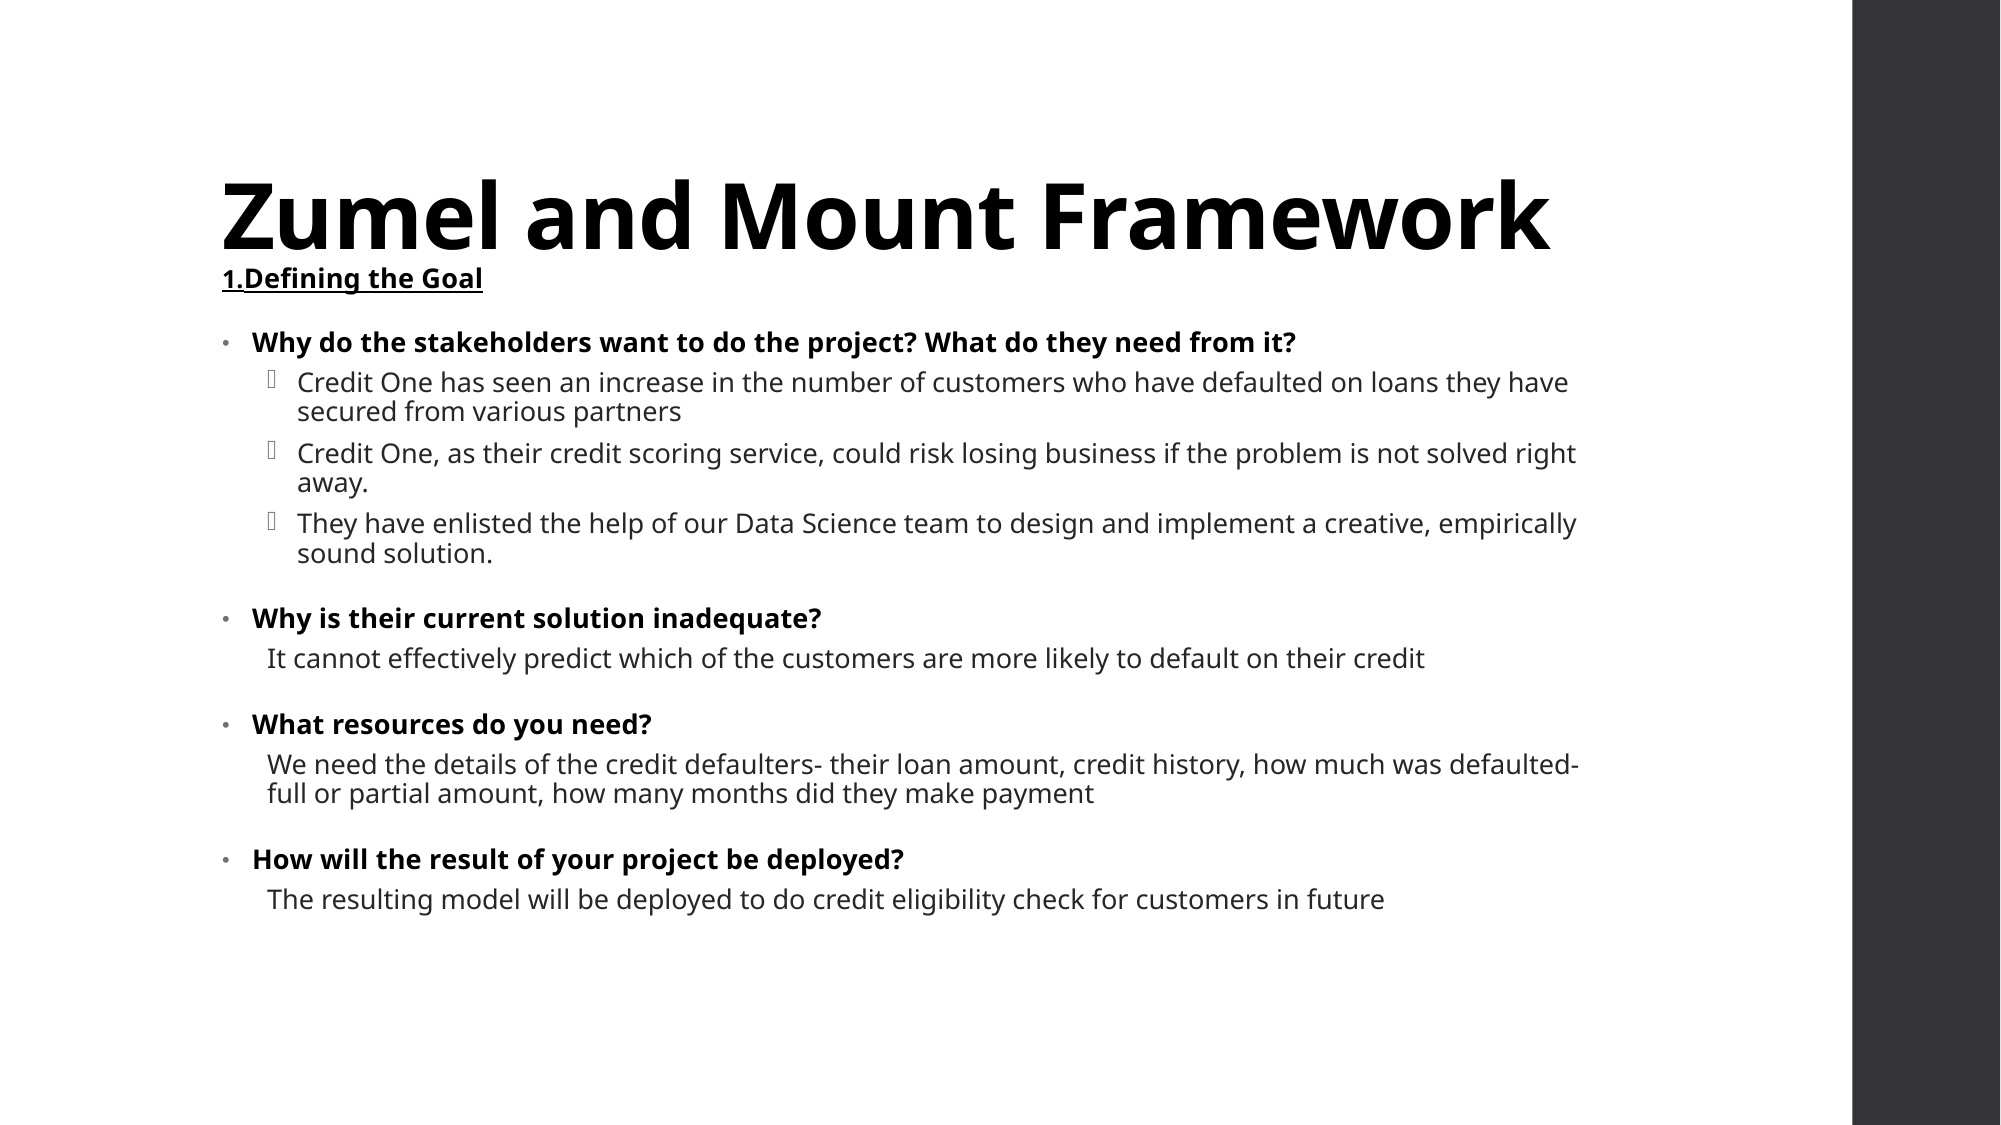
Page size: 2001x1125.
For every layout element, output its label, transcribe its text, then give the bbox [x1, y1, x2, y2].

title Zumel and Mount Framework [206, 60, 1797, 278]
list 1.Defining the Goal Why do the stakeholders want to do the project? What do they need from it? Credit One has seen an increase in the number of customers who have defaulted on loans they have secured from various partners Credit One, as their credit scoring service, could risk losing business if the problem is not solved right away. They have enlisted the help of our Data Science team to design and implement a creative, empirically sound solution. Why is their current solution inadequate? It cannot effectively predict which of the customers are more likely to default on their credit What resources do you need? We need the details of the credit defaulters- their loan amount, credit history, how much was defaulted-full or partial amount, how many months did they make payment How will the result of your project be deployed? The resulting model will be deployed to do credit eligibility check for customers in future [206, 256, 1617, 1014]
